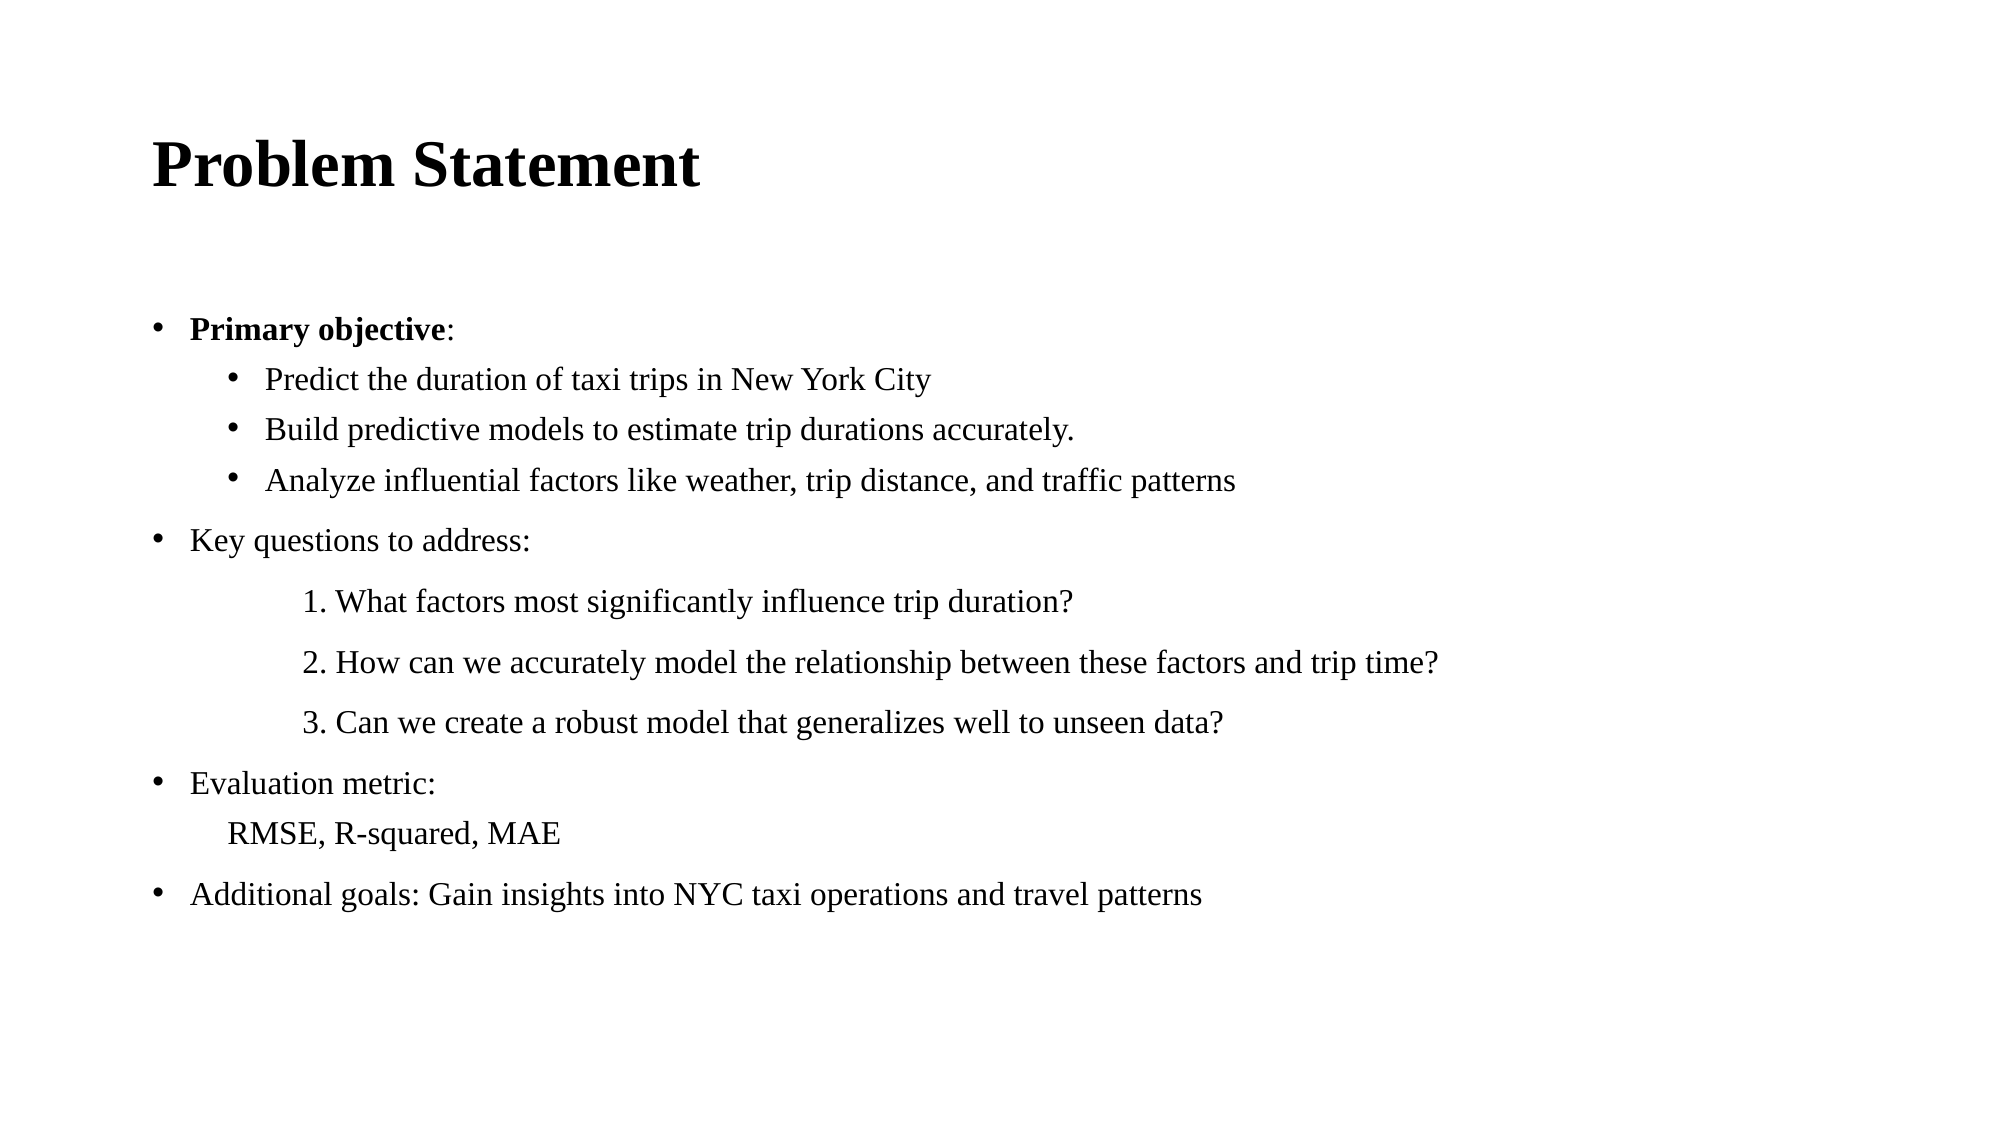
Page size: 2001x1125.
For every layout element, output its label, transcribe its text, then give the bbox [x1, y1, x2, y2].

list Primary objective: Predict the duration of taxi trips in New York City Build predictive models to estimate trip durations accurately. Analyze influential factors like weather, trip distance, and traffic patterns Key questions to address: 1. What factors most significantly influence trip duration? 2. How can we accurately model the relationship between these factors and trip time? 3. Can we create a robust model that generalizes well to unseen data? Evaluation metric: RMSE, R-squared, MAE Additional goals: Gain insights into NYC taxi operations and travel patterns [137, 299, 1863, 1014]
title Problem Statement [137, 59, 1863, 278]
